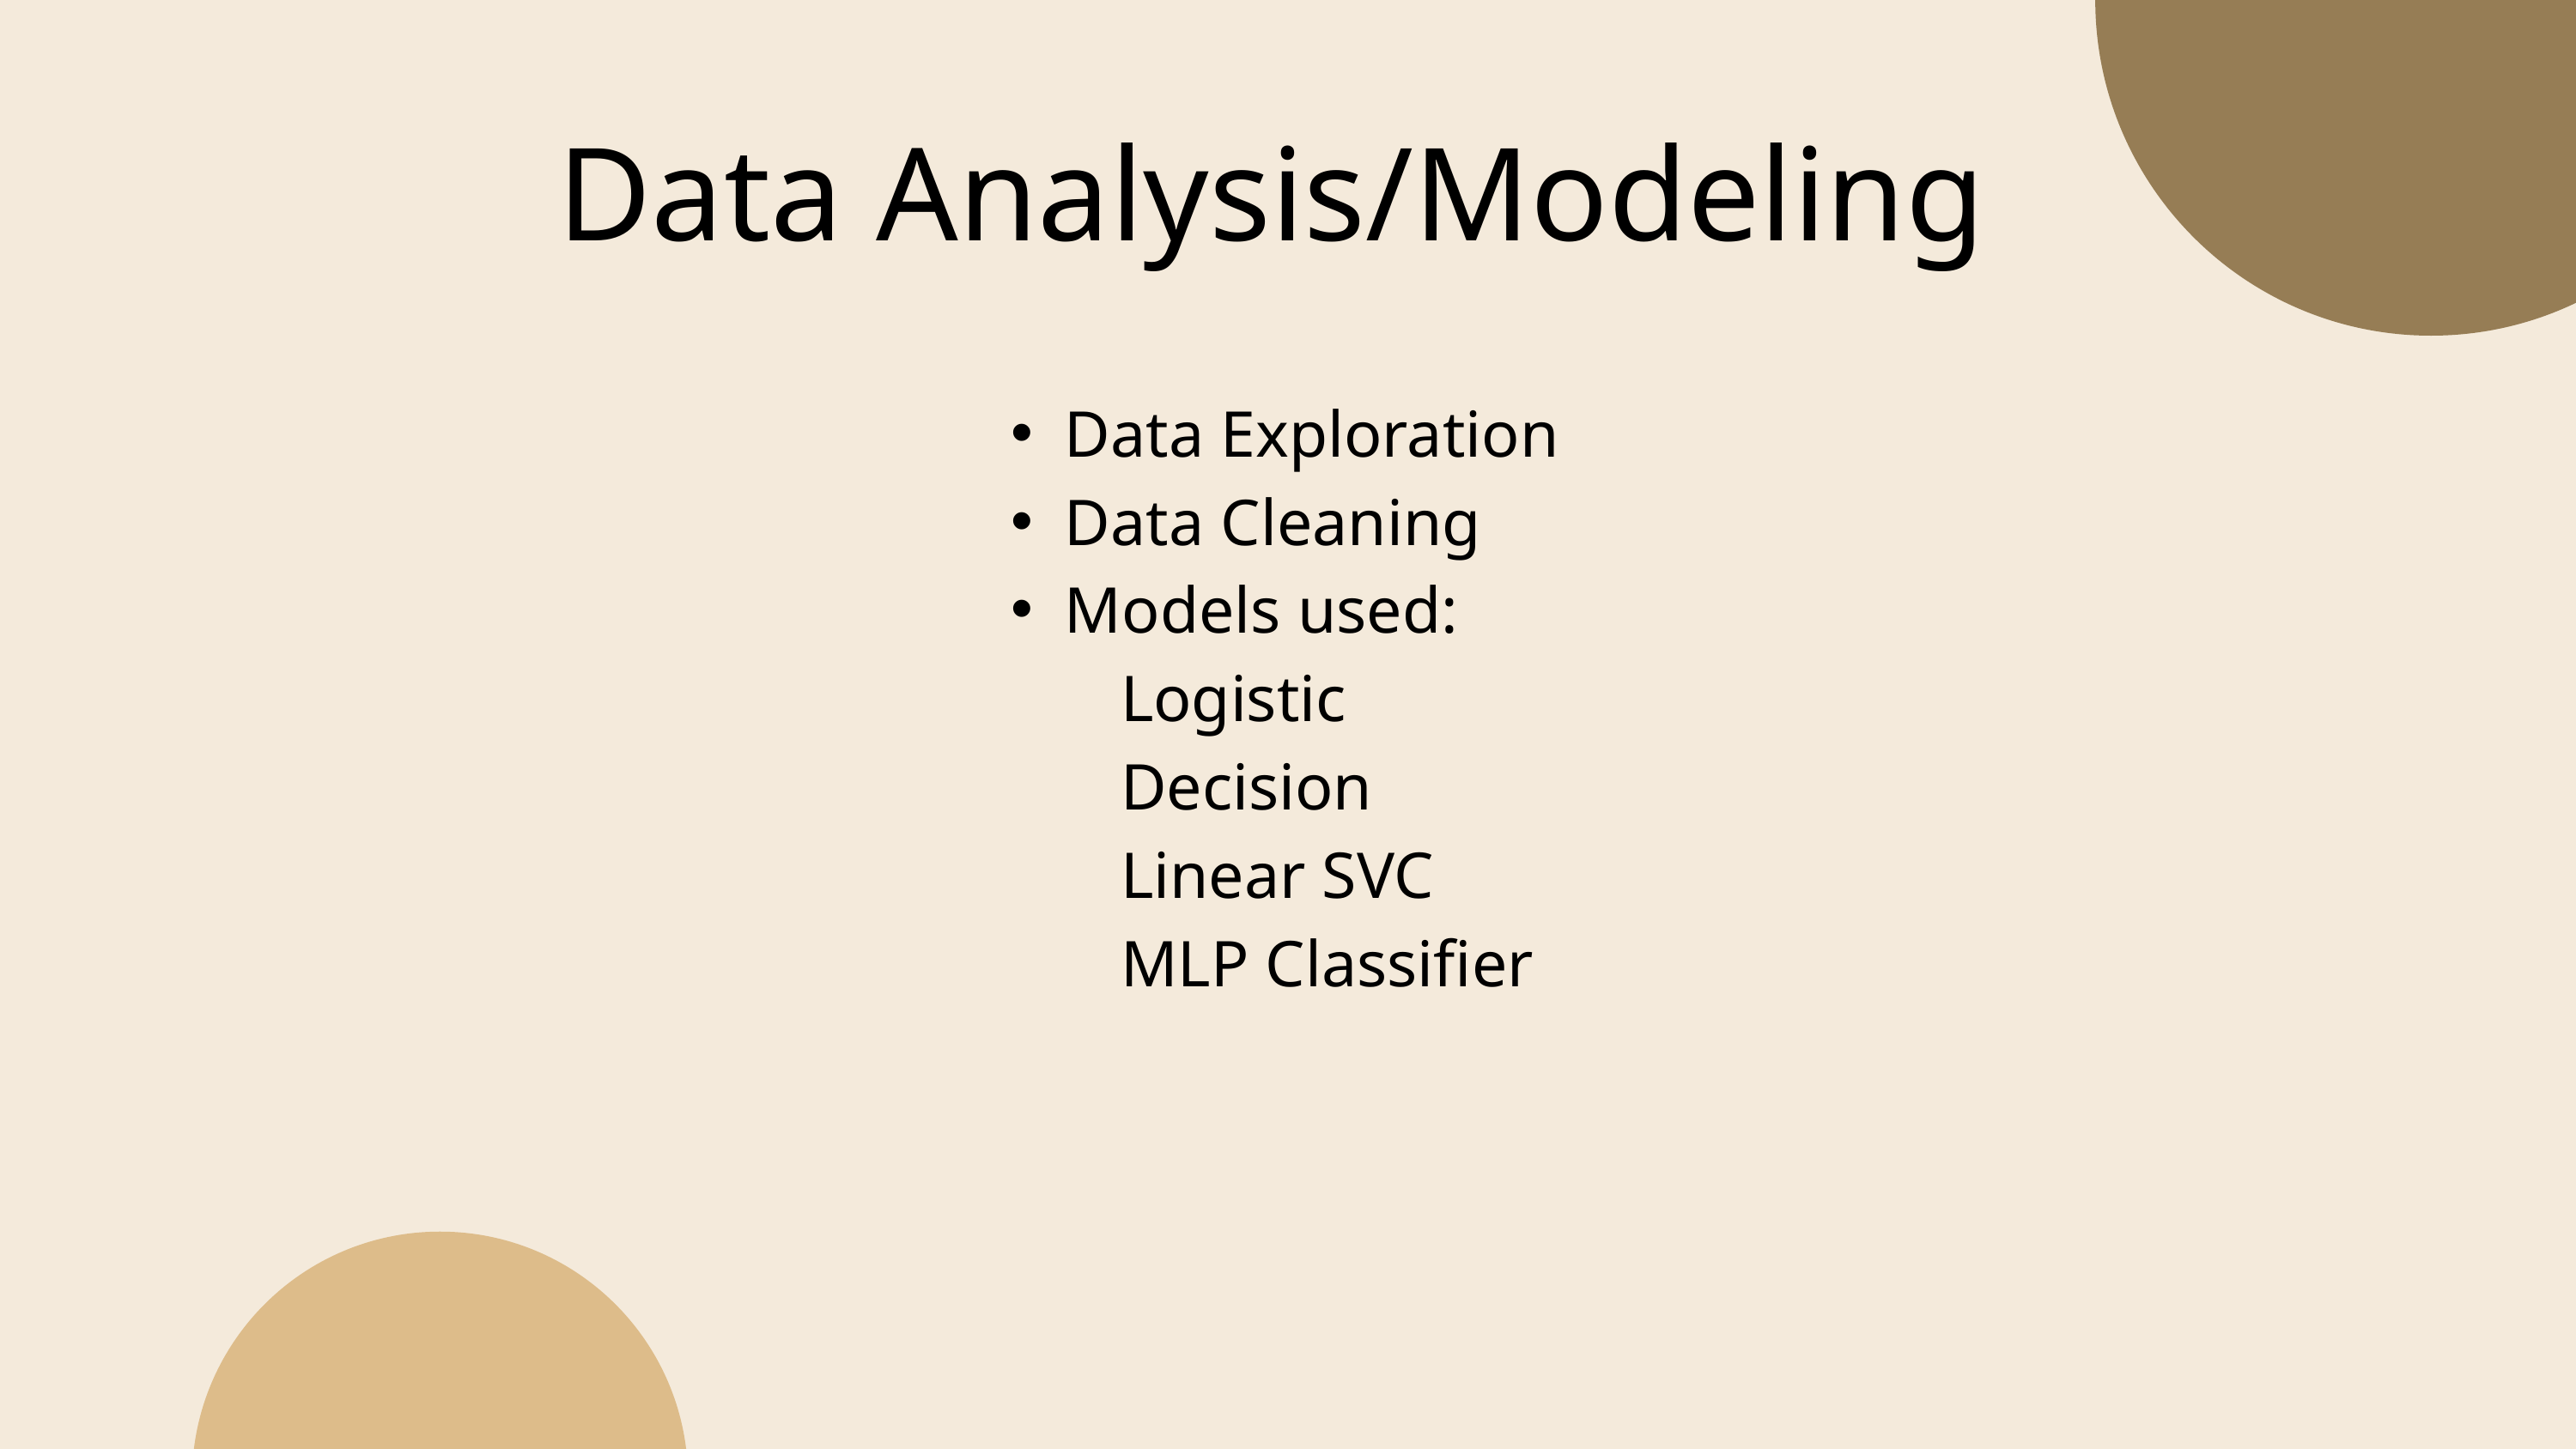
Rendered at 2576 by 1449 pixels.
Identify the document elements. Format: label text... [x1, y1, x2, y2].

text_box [191, 1231, 689, 1449]
text_box Data Exploration Data Cleaning Models used: Logistic Decision Linear SVC MLP Classifier [957, 381, 1610, 1176]
text_box Data Analysis/Modeling [291, 86, 2090, 267]
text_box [2094, 0, 2576, 336]
